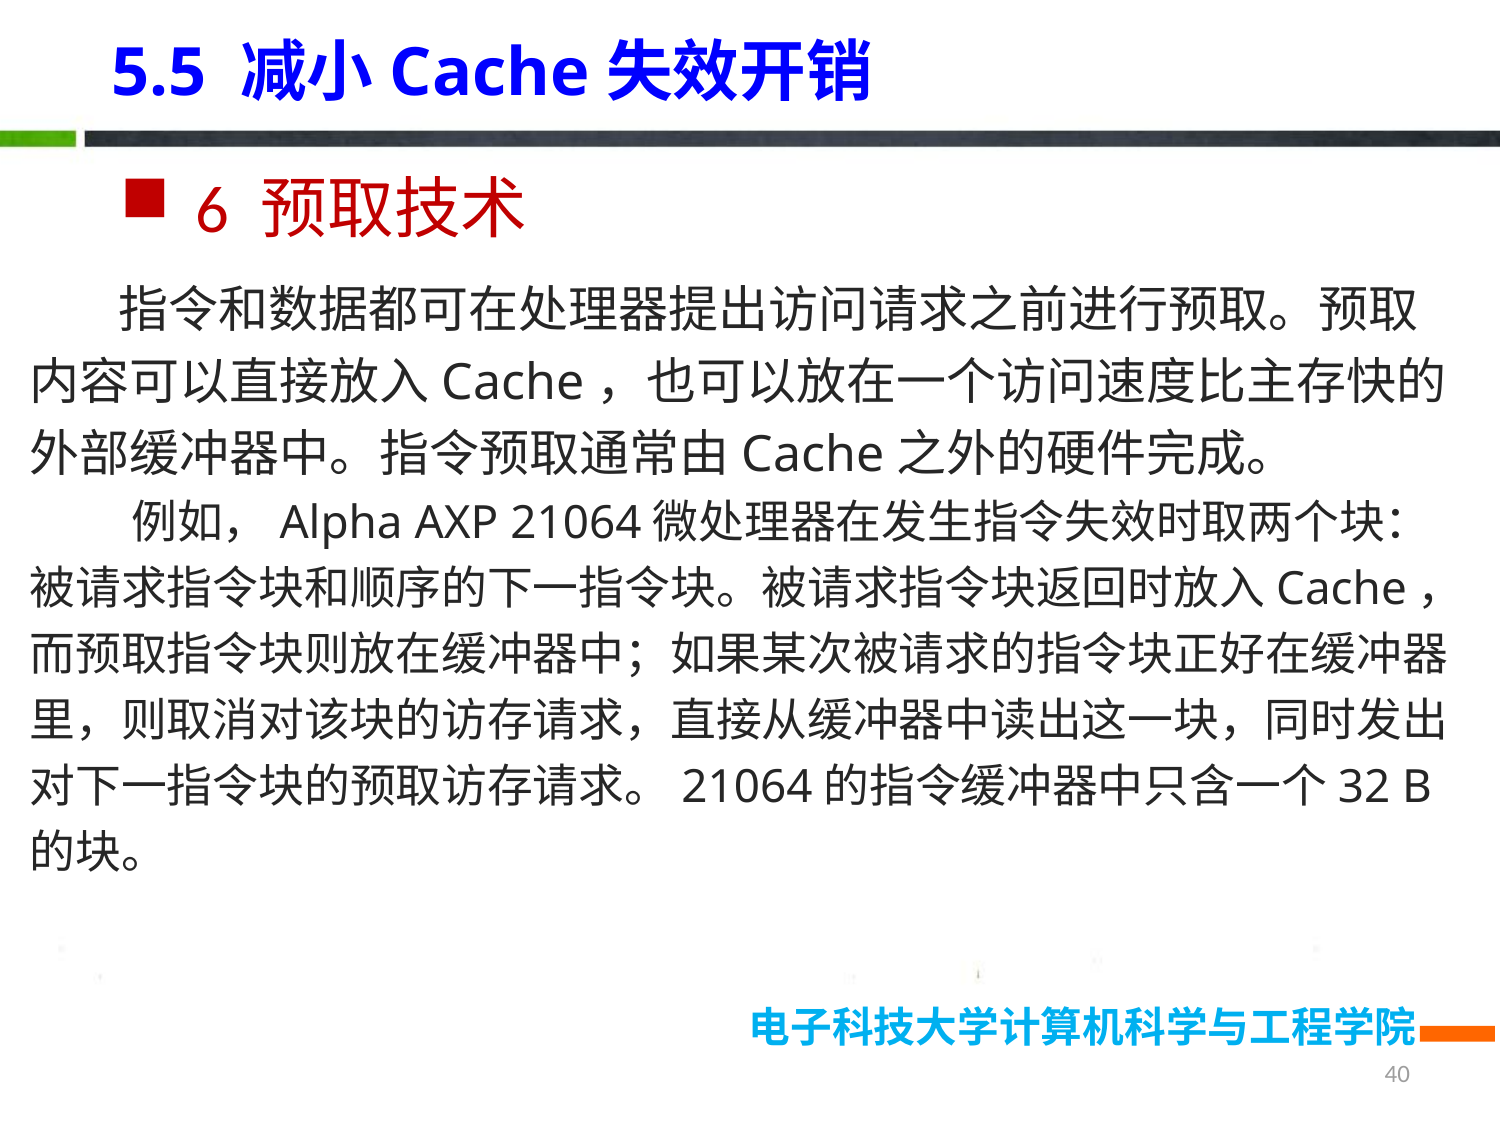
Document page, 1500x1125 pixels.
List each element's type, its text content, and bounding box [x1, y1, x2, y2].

slide_number 40 [1074, 1042, 1425, 1103]
text_box 6 预取技术 [104, 158, 1408, 255]
text_box 指令和数据都可在处理器提出访问请求之前进行预取。预取内容可以直接放入Cache，也可以放在一个访问速度比主存快的外部缓冲器中。指令预取通常由Cache之外的硬件完成。 例如，Alpha AXP 21064微处理器在发生指令失效时取两个块：被请求指令块和顺序的下一指令块。被请求指令块返回时放入Cache，而预取指令块则放在缓冲器中；如果某次被请求的指令块正好在缓冲器里，则取消对该块的访存请求，直接从缓冲器中读出这一块，同时发出对下一指令块的预取访存请求。21064的指令缓冲器中只含一个32 B的块。 [15, 258, 1483, 886]
picture [0, 0, 1500, 1125]
text_box 5.5 减小Cache失效开销 [96, 12, 1441, 126]
